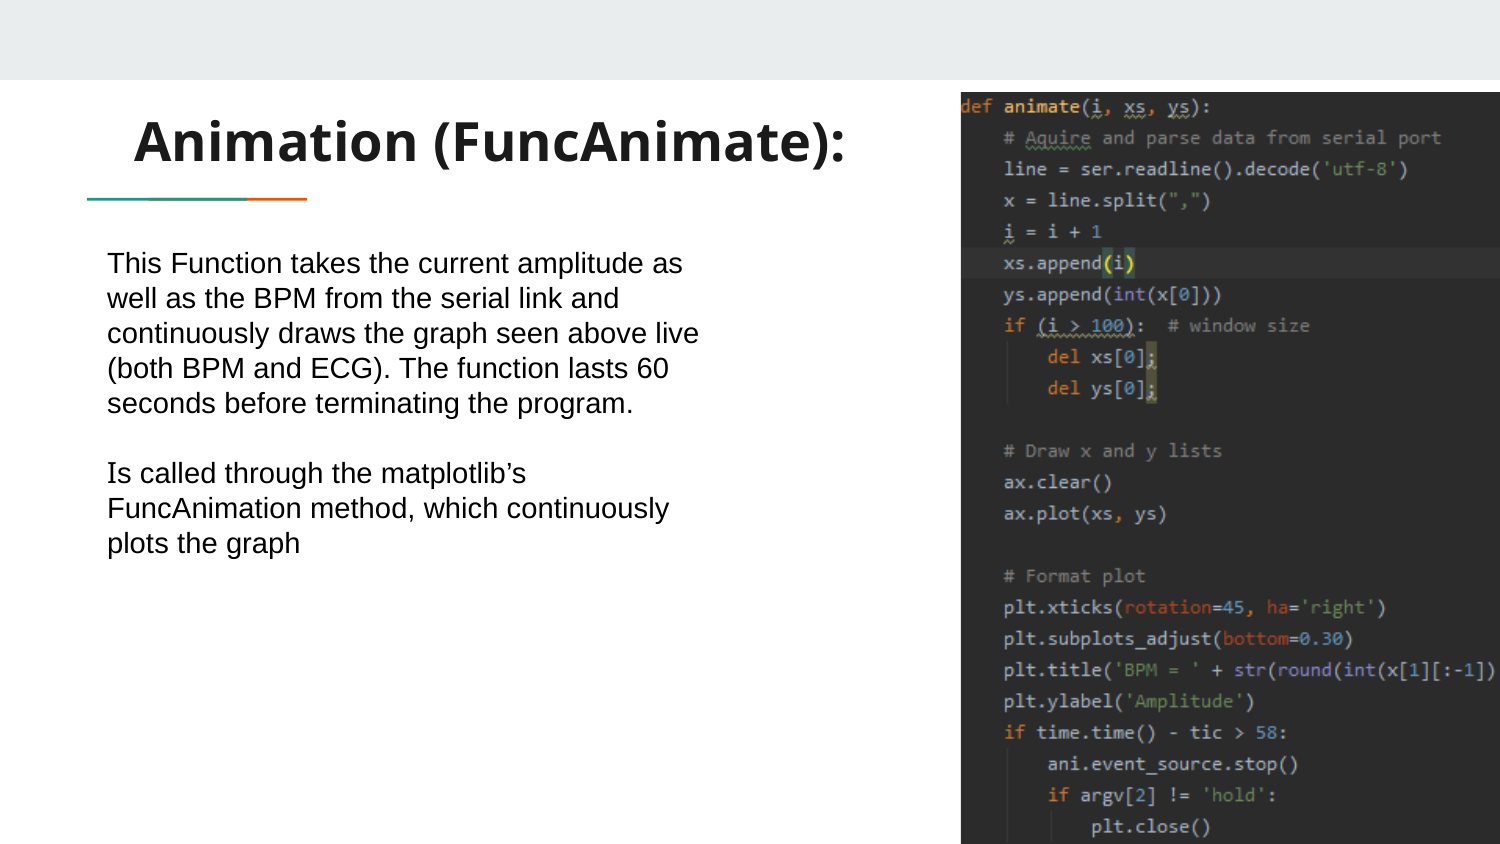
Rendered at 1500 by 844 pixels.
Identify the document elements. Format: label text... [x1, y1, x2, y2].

text_box This Function takes the current amplitude as well as the BPM from the serial link and continuously draws the graph seen above live (both BPM and ECG). The function lasts 60 seconds before terminating the program. Is called through the matplotlib’s FuncAnimation method, which continuously plots the graph [69, 229, 740, 818]
title Animation (FuncAnimate): [119, 92, 958, 180]
picture [960, 91, 1500, 844]
